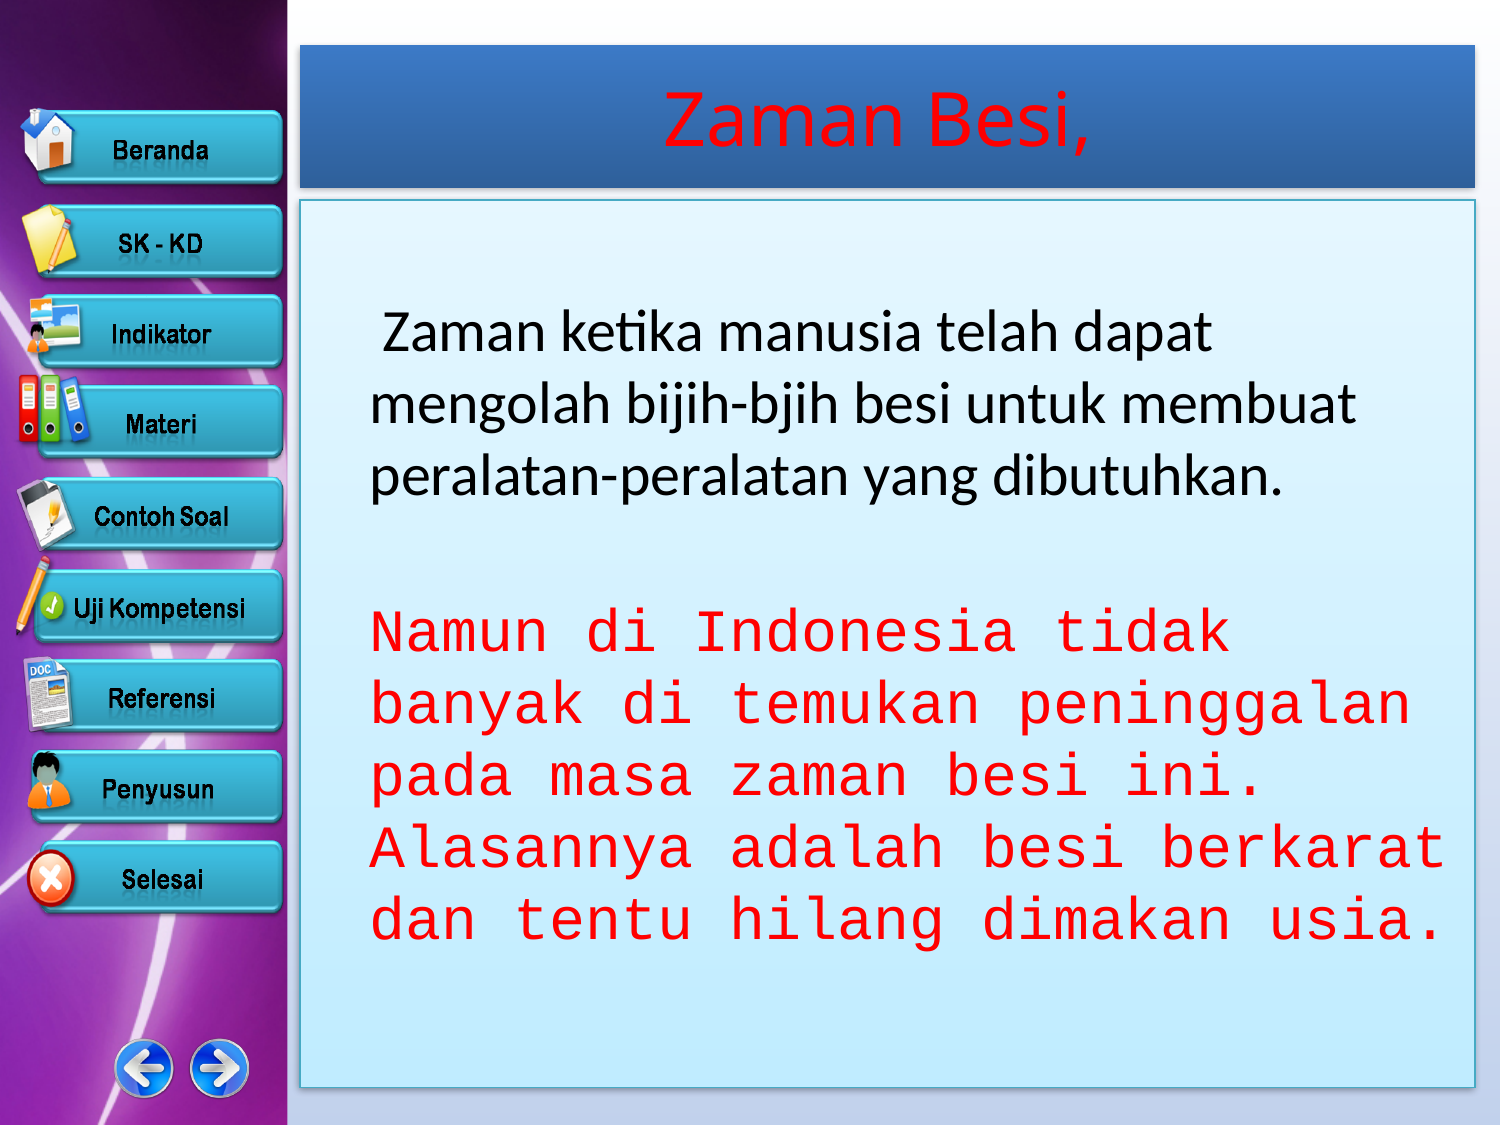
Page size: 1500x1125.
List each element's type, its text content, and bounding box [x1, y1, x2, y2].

title Zaman Besi, [299, 44, 1476, 188]
picture [0, 0, 288, 1125]
list Zaman ketika manusia telah dapat mengolah bijih-bjih besi untuk membuat peralatan-peralatan yang dibutuhkan. Namun di Indonesia tidak banyak di temukan peninggalan pada masa zaman besi ini. Alasannya adalah besi berkarat dan tentu hilang dimakan usia. [299, 199, 1476, 1088]
